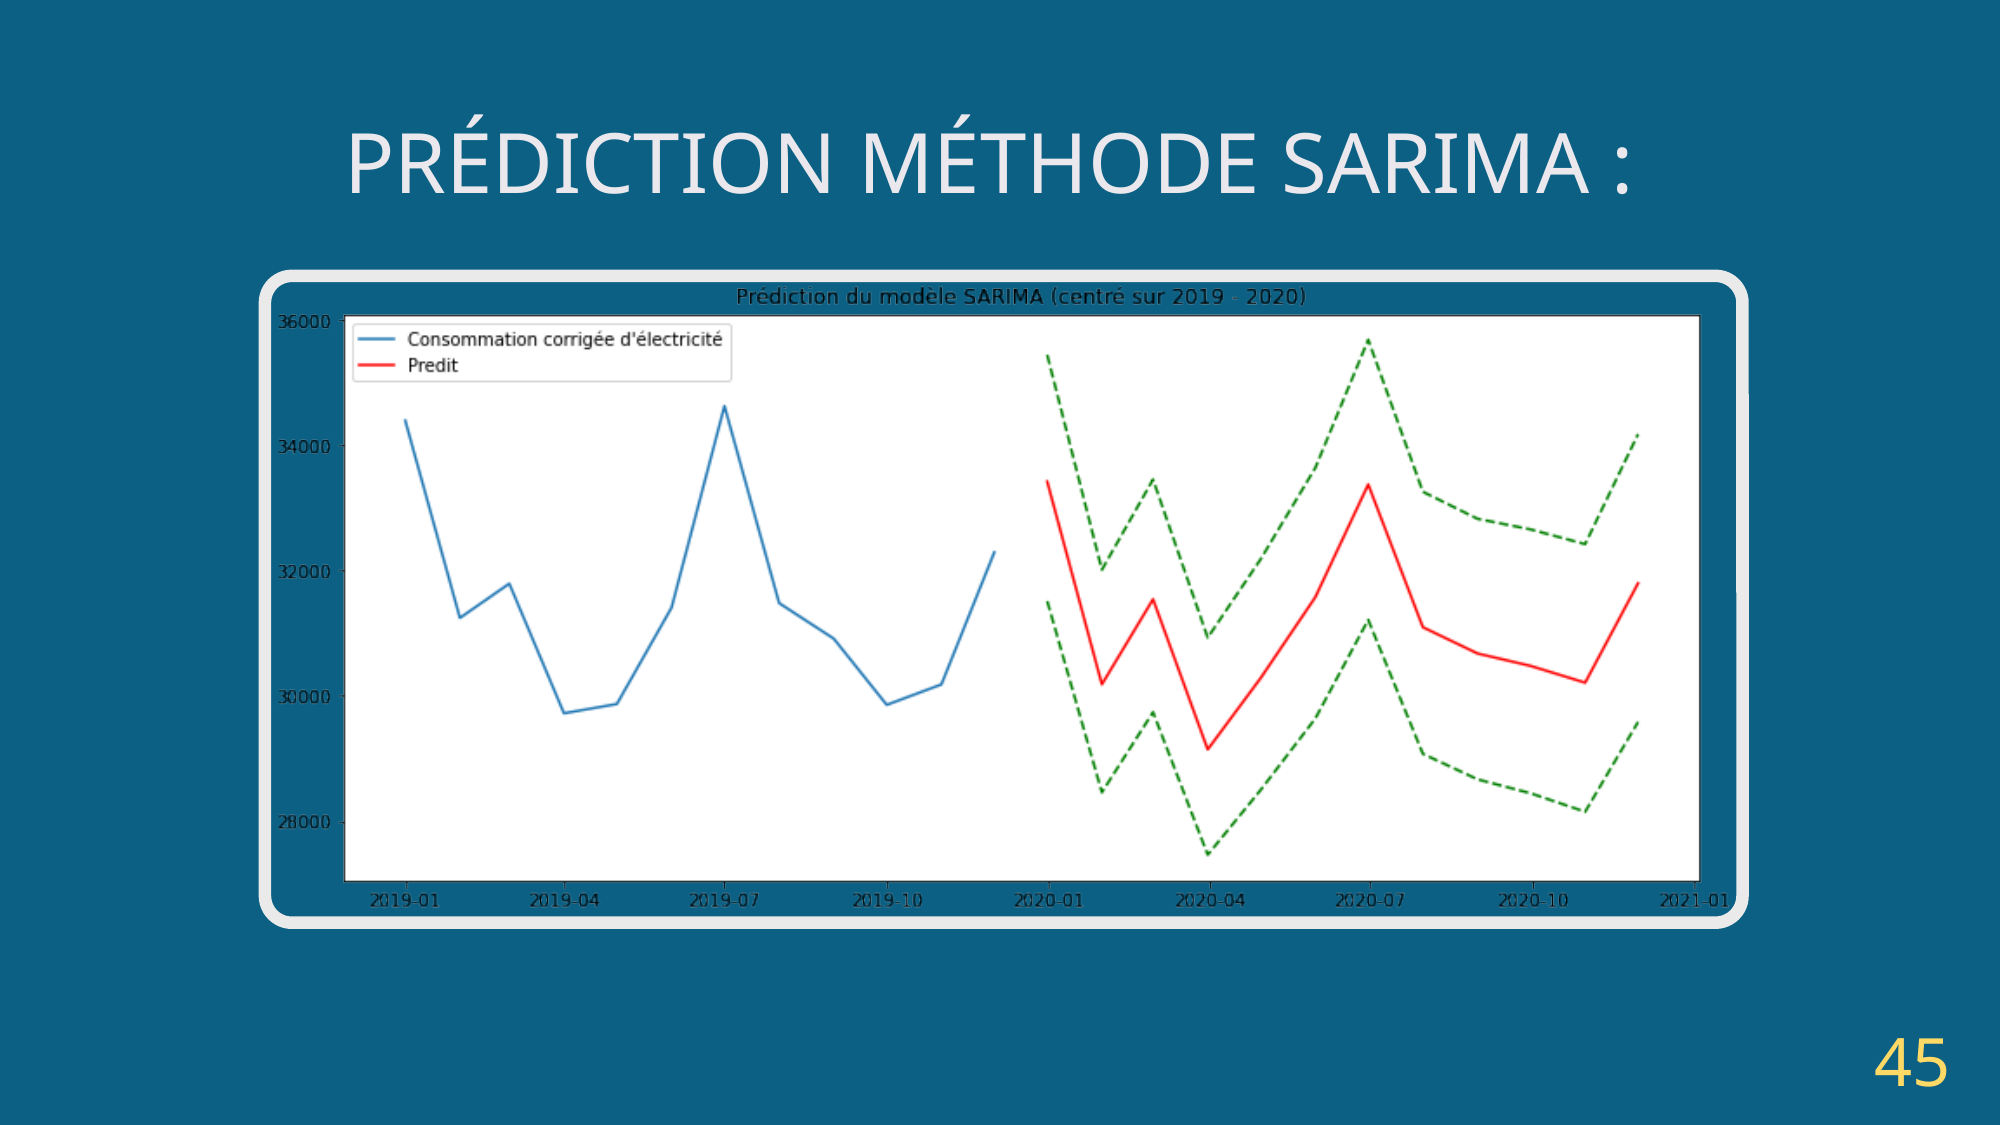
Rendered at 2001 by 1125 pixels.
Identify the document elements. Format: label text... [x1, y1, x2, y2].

text_box PRÉDICTION MÉTHODE SARIMA : [261, 52, 1739, 228]
picture [264, 275, 1743, 923]
text_box 45 [1832, 1023, 1966, 1107]
